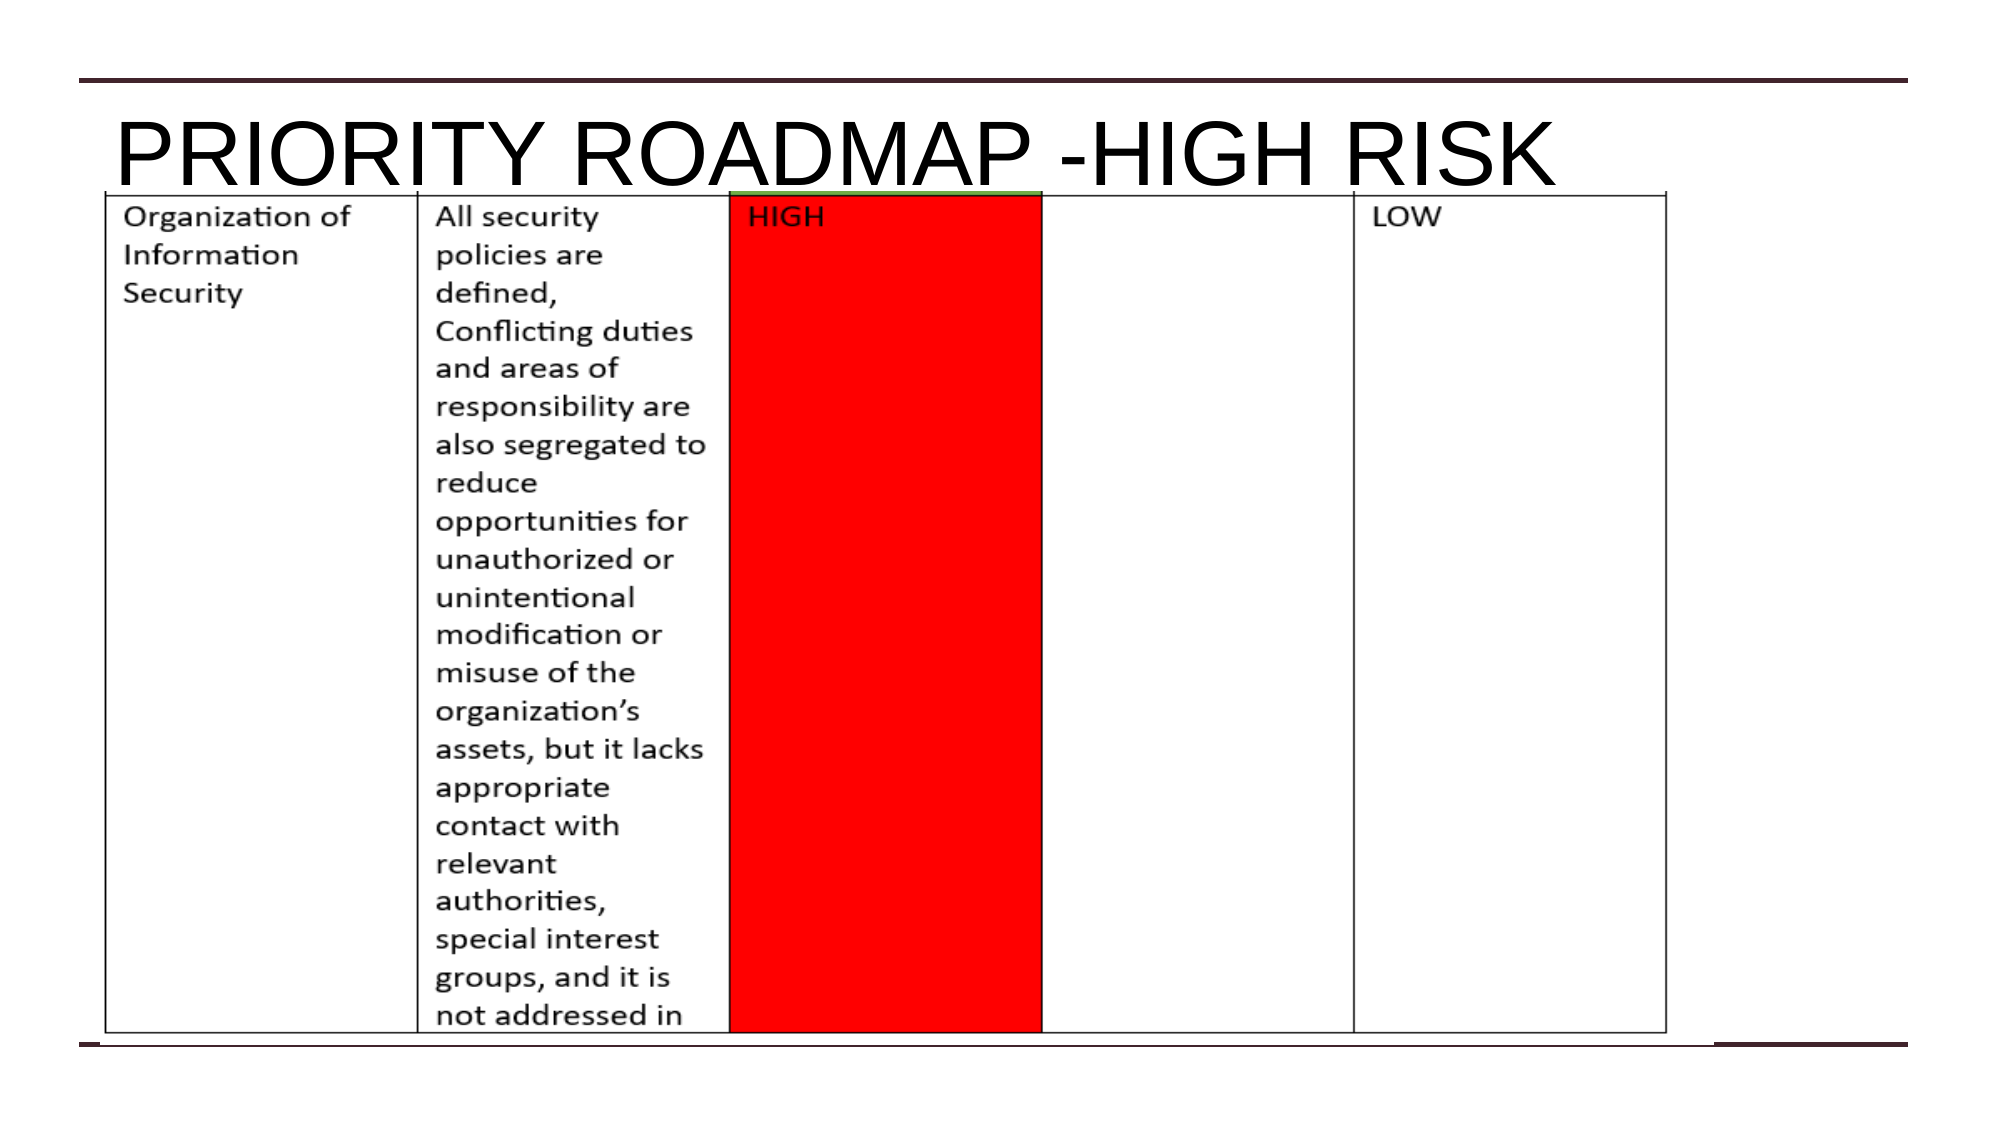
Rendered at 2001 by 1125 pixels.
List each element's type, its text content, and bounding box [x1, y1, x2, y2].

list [100, 191, 1714, 1045]
title PRIORITY ROADMAP -HIGH RISK [100, 80, 1824, 217]
